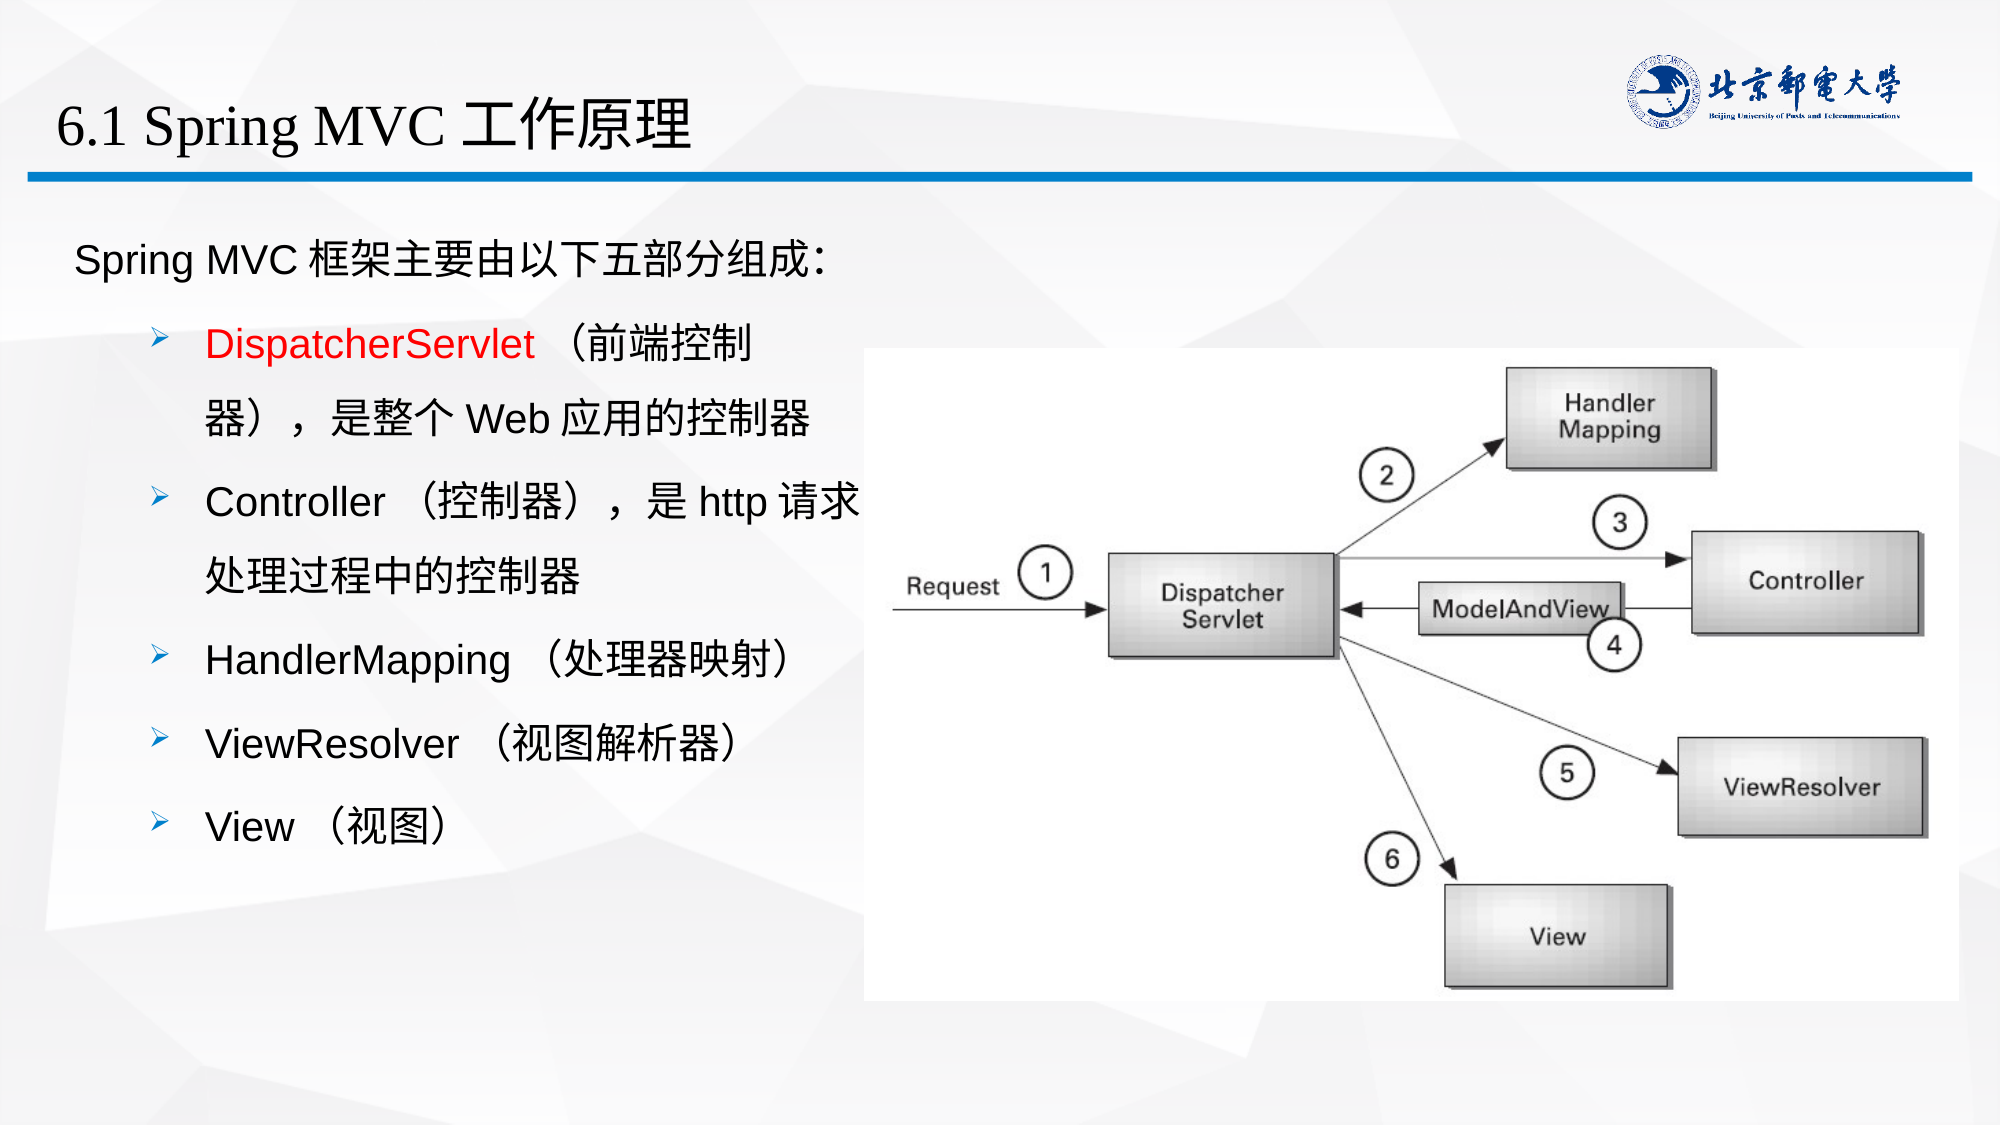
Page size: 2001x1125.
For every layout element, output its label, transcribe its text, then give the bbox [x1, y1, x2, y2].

picture [0, 0, 2000, 1125]
text_box Spring MVC框架主要由以下五部分组成： DispatcherServlet（前端控制器），是整个Web应用的控制器 Controller（控制器），是http请求处理过程中的控制器 HandlerMapping（处理器映射） ViewResolver（视图解析器） View（视图） [40, 200, 887, 941]
title 6.1 Spring MVC工作原理 [41, 52, 1188, 201]
